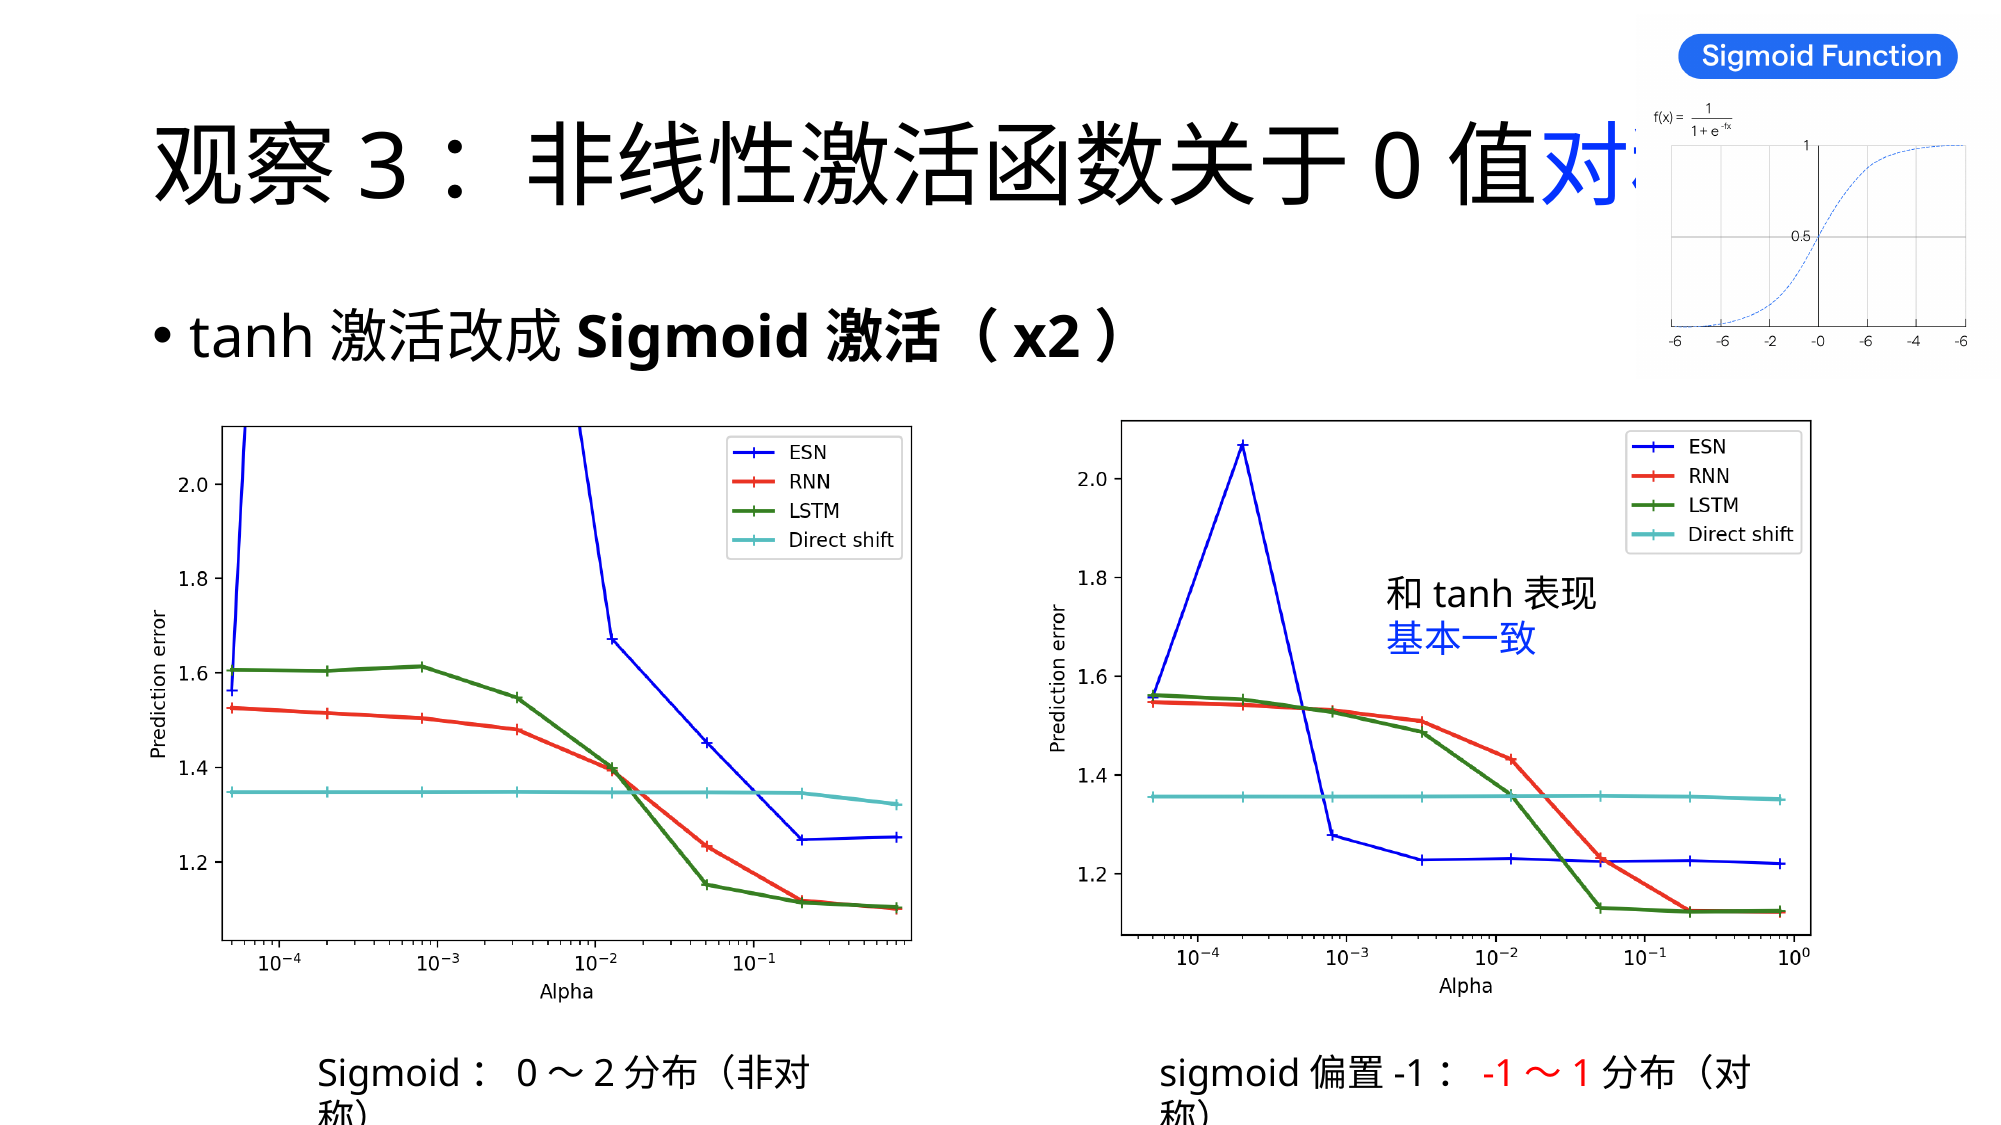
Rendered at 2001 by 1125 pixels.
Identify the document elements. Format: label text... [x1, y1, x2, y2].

text_box sigmoid偏置-1：-1～1分布（对称） [1144, 1041, 1819, 1125]
picture [137, 420, 918, 1014]
picture [1636, 14, 2000, 379]
list tanh激活改成Sigmoid激活（x2） [137, 299, 1863, 1014]
title 观察3：非线性激活函数关于0值对称 [137, 59, 1636, 278]
picture [1034, 406, 1816, 1000]
text_box Sigmoid：0～2分布（非对称） [302, 1041, 870, 1125]
